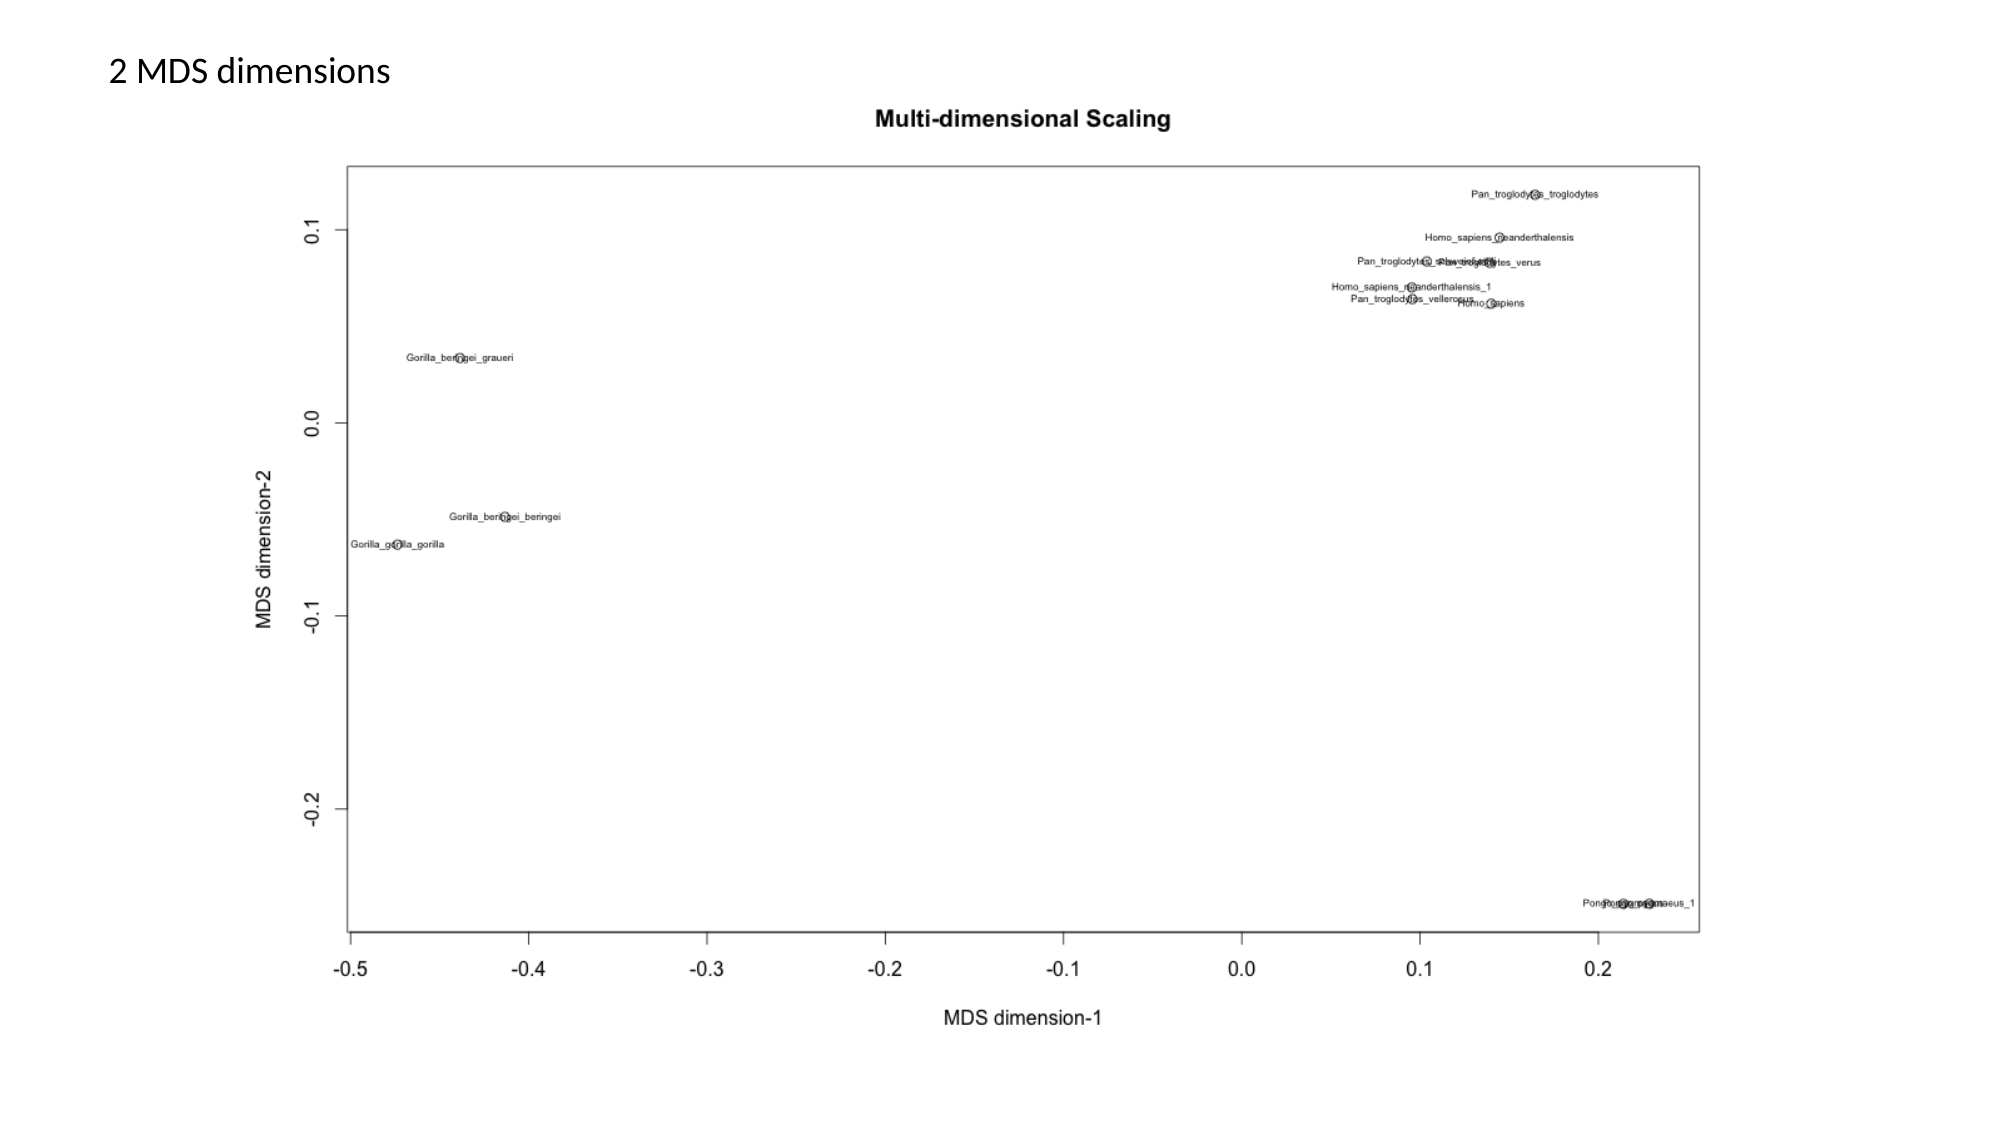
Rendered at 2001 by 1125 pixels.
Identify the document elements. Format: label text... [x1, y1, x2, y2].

picture [249, 68, 1750, 1055]
text_box 2 MDS dimensions [93, 38, 407, 99]
